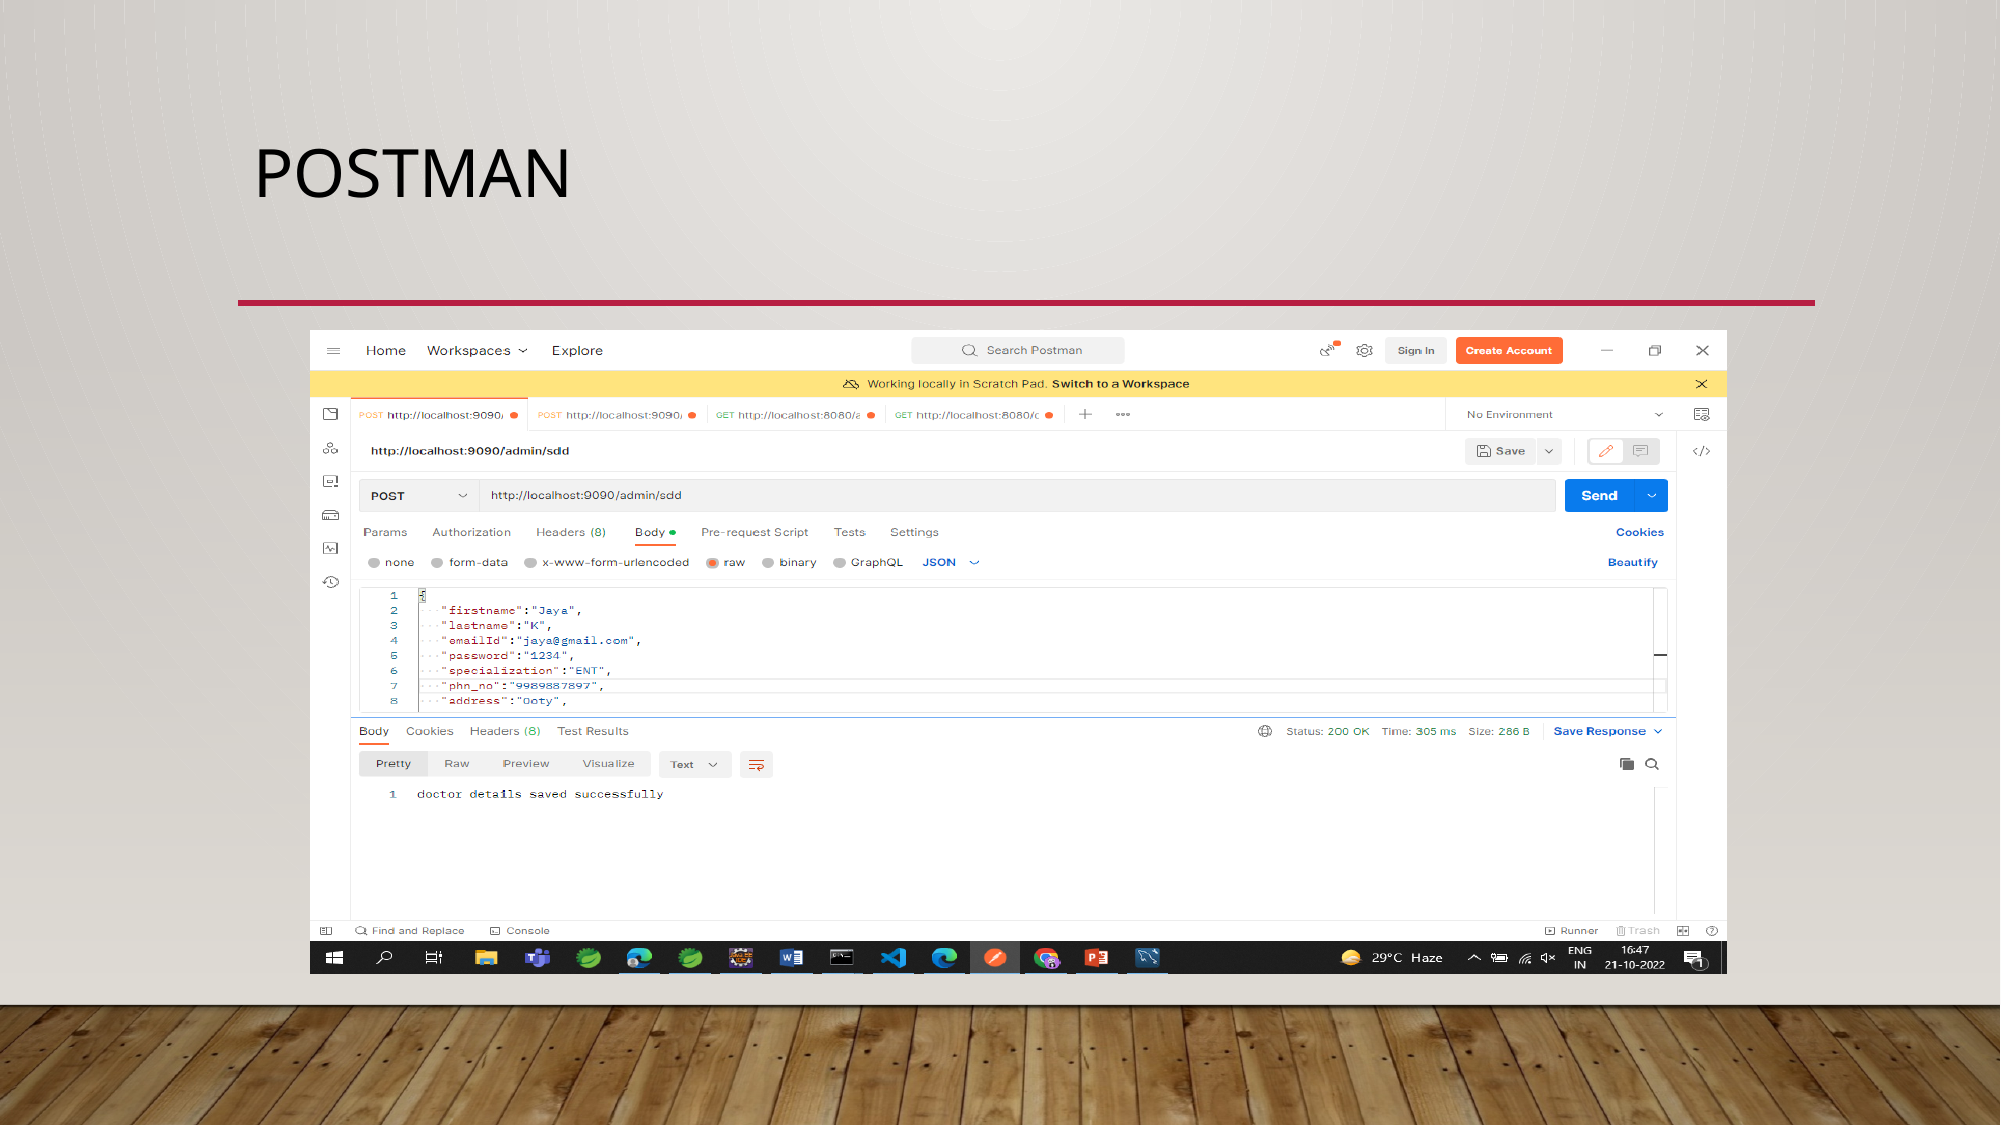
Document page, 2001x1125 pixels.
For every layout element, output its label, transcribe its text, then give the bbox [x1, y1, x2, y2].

picture [0, 1005, 2000, 1125]
title postman [238, 131, 1814, 305]
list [310, 330, 1727, 975]
